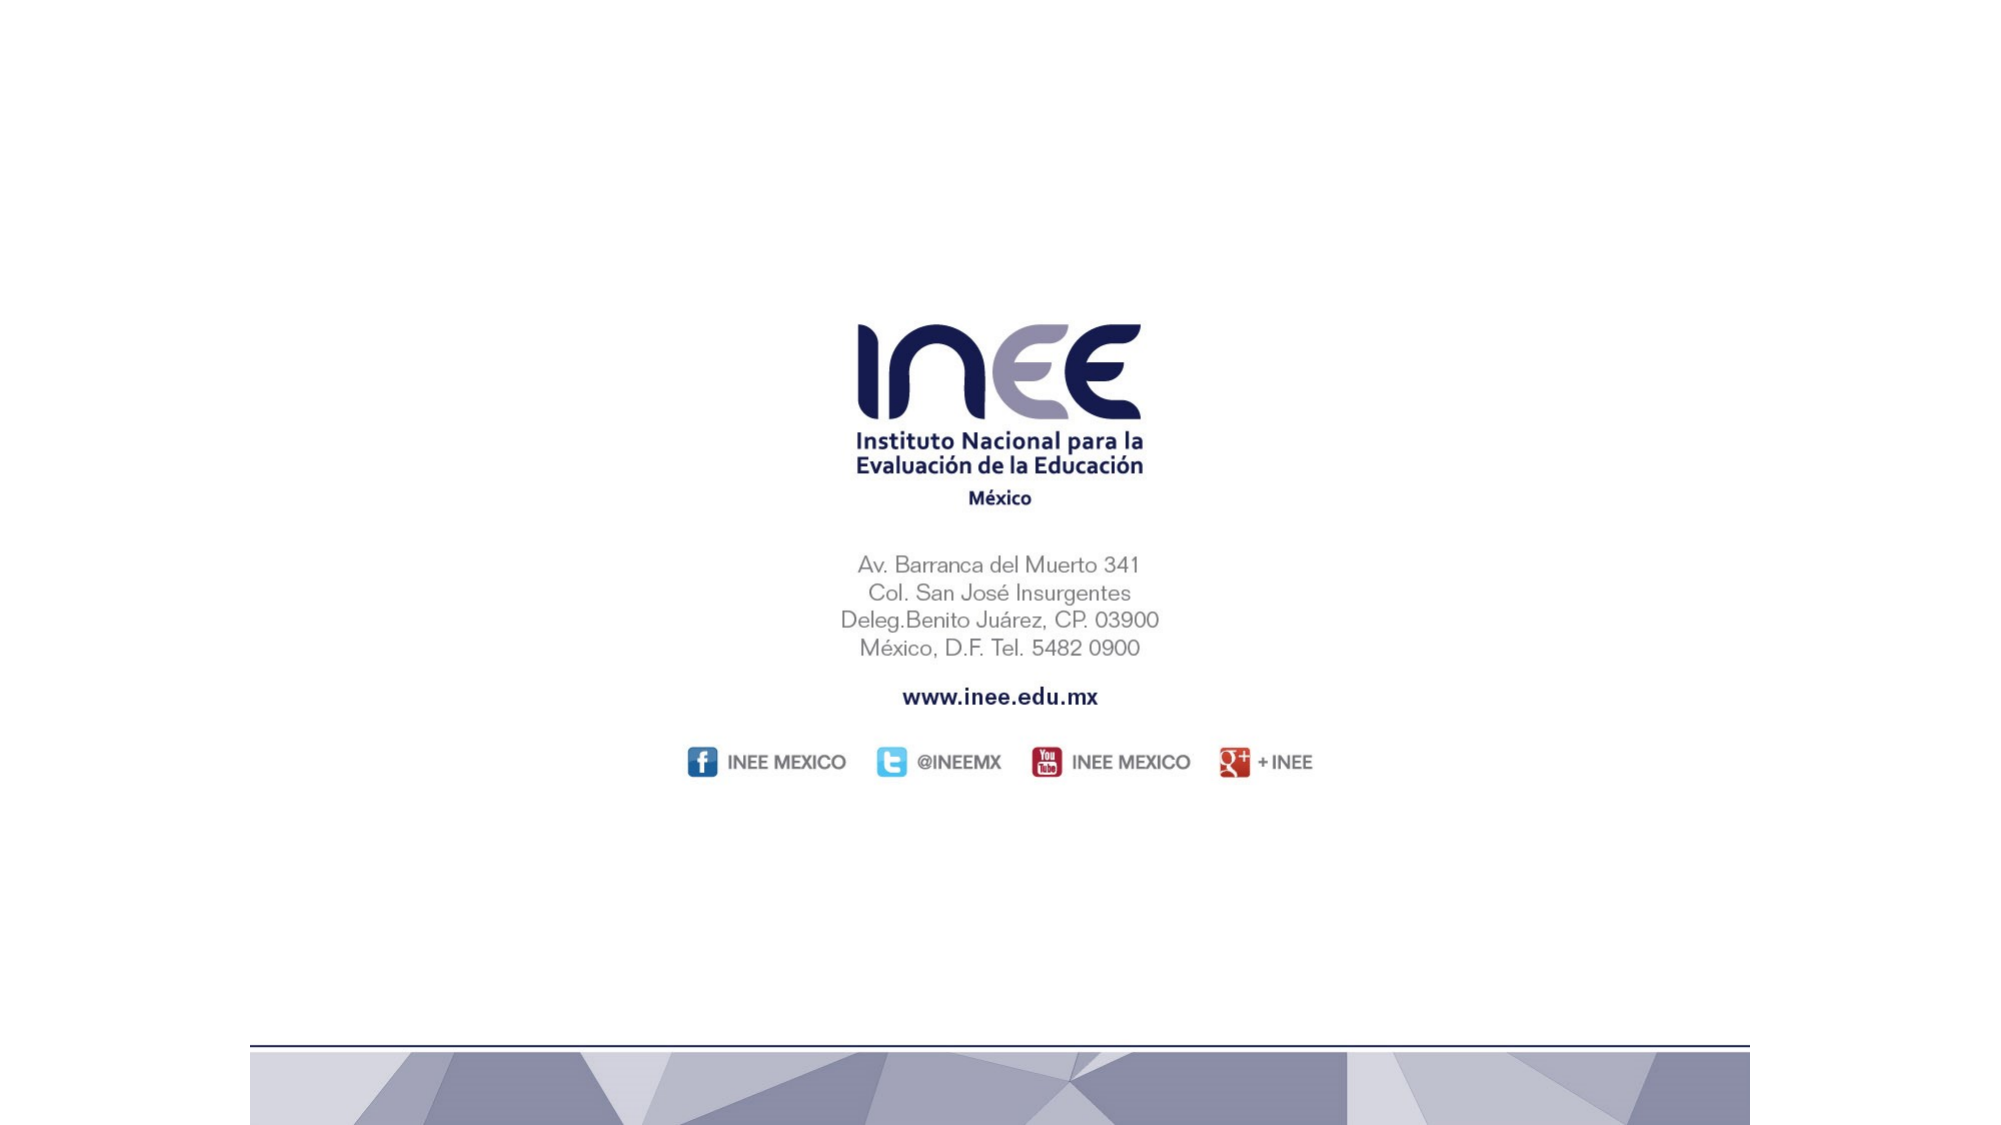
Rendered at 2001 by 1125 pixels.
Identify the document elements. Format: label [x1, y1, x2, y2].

picture [250, 0, 1750, 1125]
